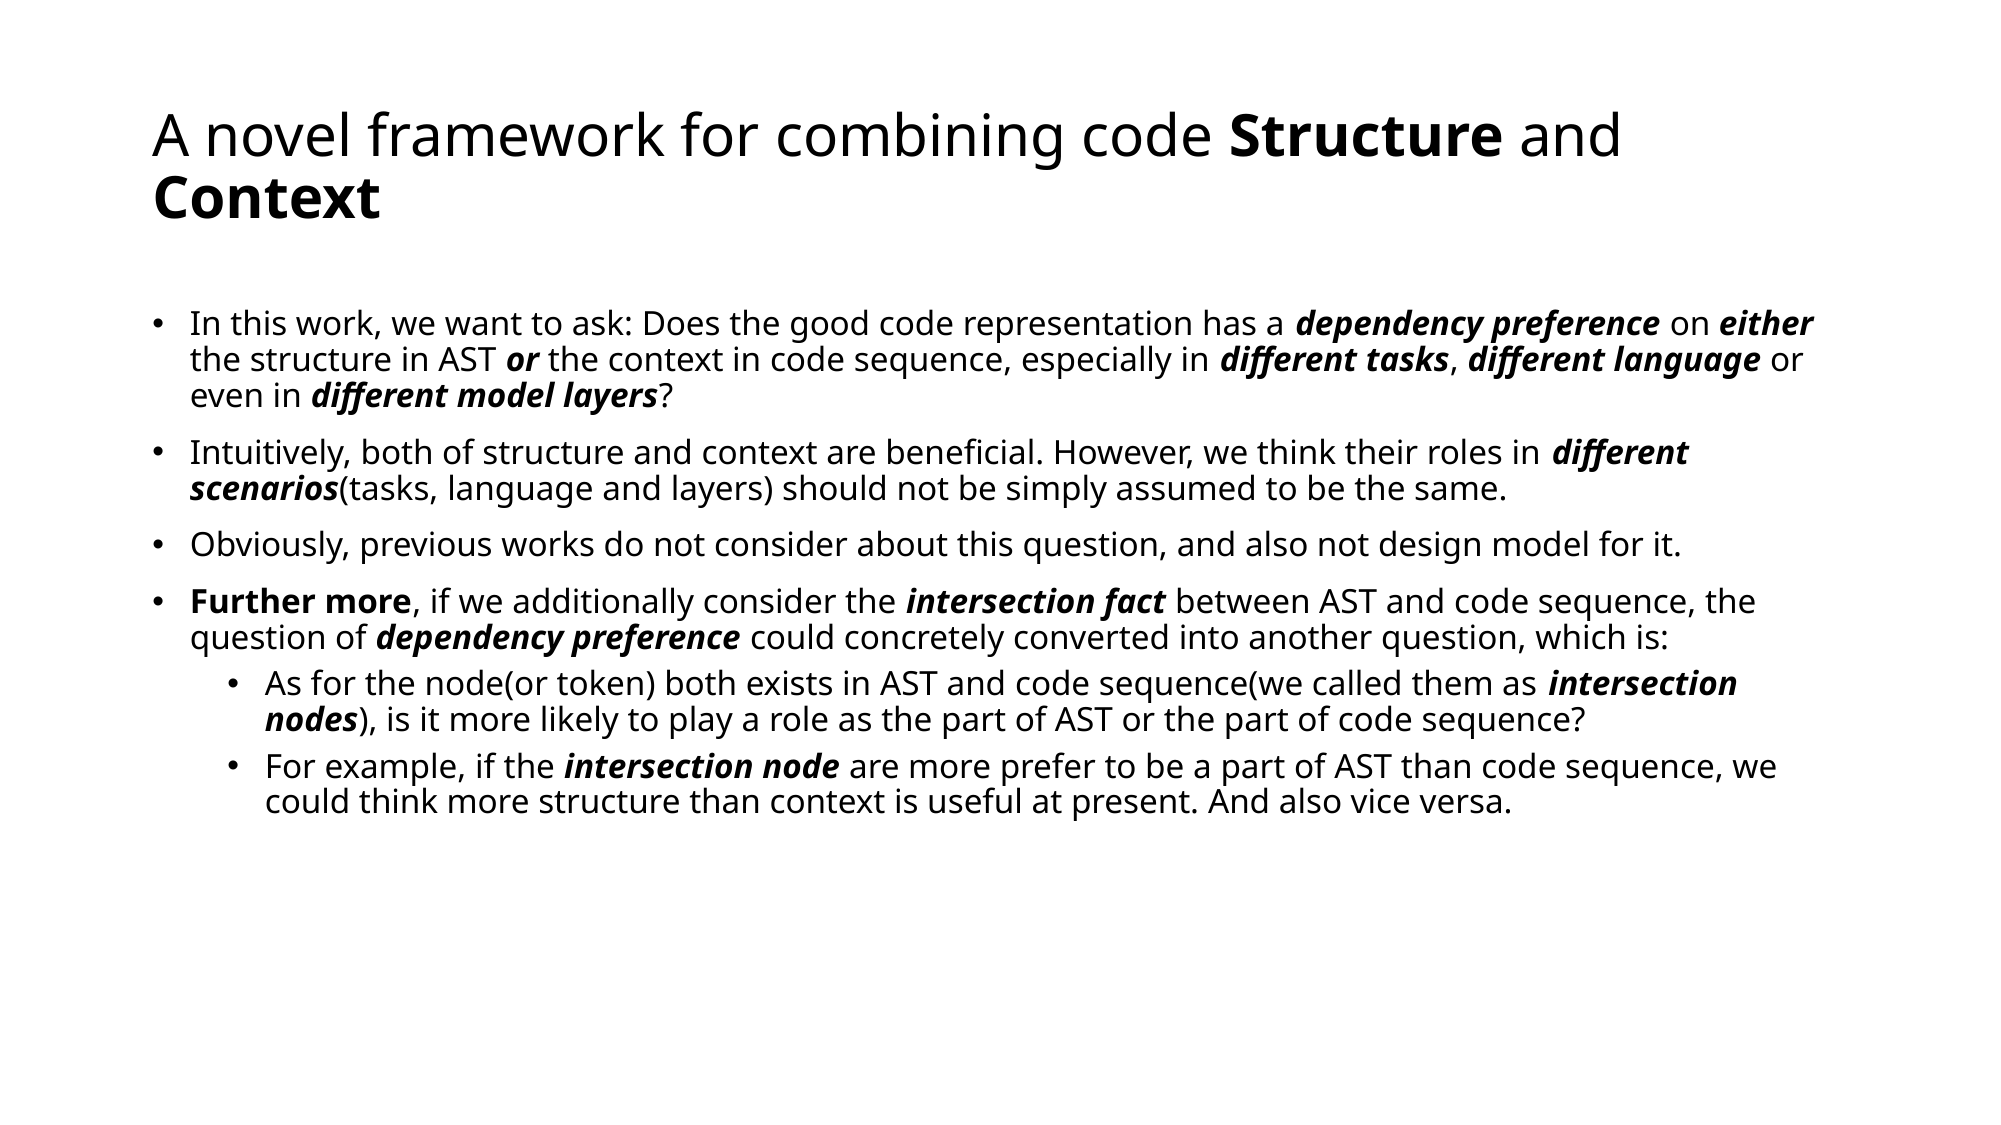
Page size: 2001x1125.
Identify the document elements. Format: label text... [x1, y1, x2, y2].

title A novel framework for combining code Structure and Context [137, 59, 1863, 278]
list In this work, we want to ask: Does the good code representation has a dependency preference on either the structure in AST or the context in code sequence, especially in different tasks, different language or even in different model layers? Intuitively, both of structure and context are beneficial. However, we think their roles in different scenarios(tasks, language and layers) should not be simply assumed to be the same. Obviously, previous works do not consider about this question, and also not design model for it. Further more, if we additionally consider the intersection fact between AST and code sequence, the question of dependency preference could concretely converted into another question, which is: As for the node(or token) both exists in AST and code sequence(we called them as intersection nodes), is it more likely to play a role as the part of AST or the part of code sequence? For example, if the intersection node are more prefer to be a part of AST than code sequence, we could think more structure than context is useful at present. And also vice versa. [137, 299, 1863, 964]
